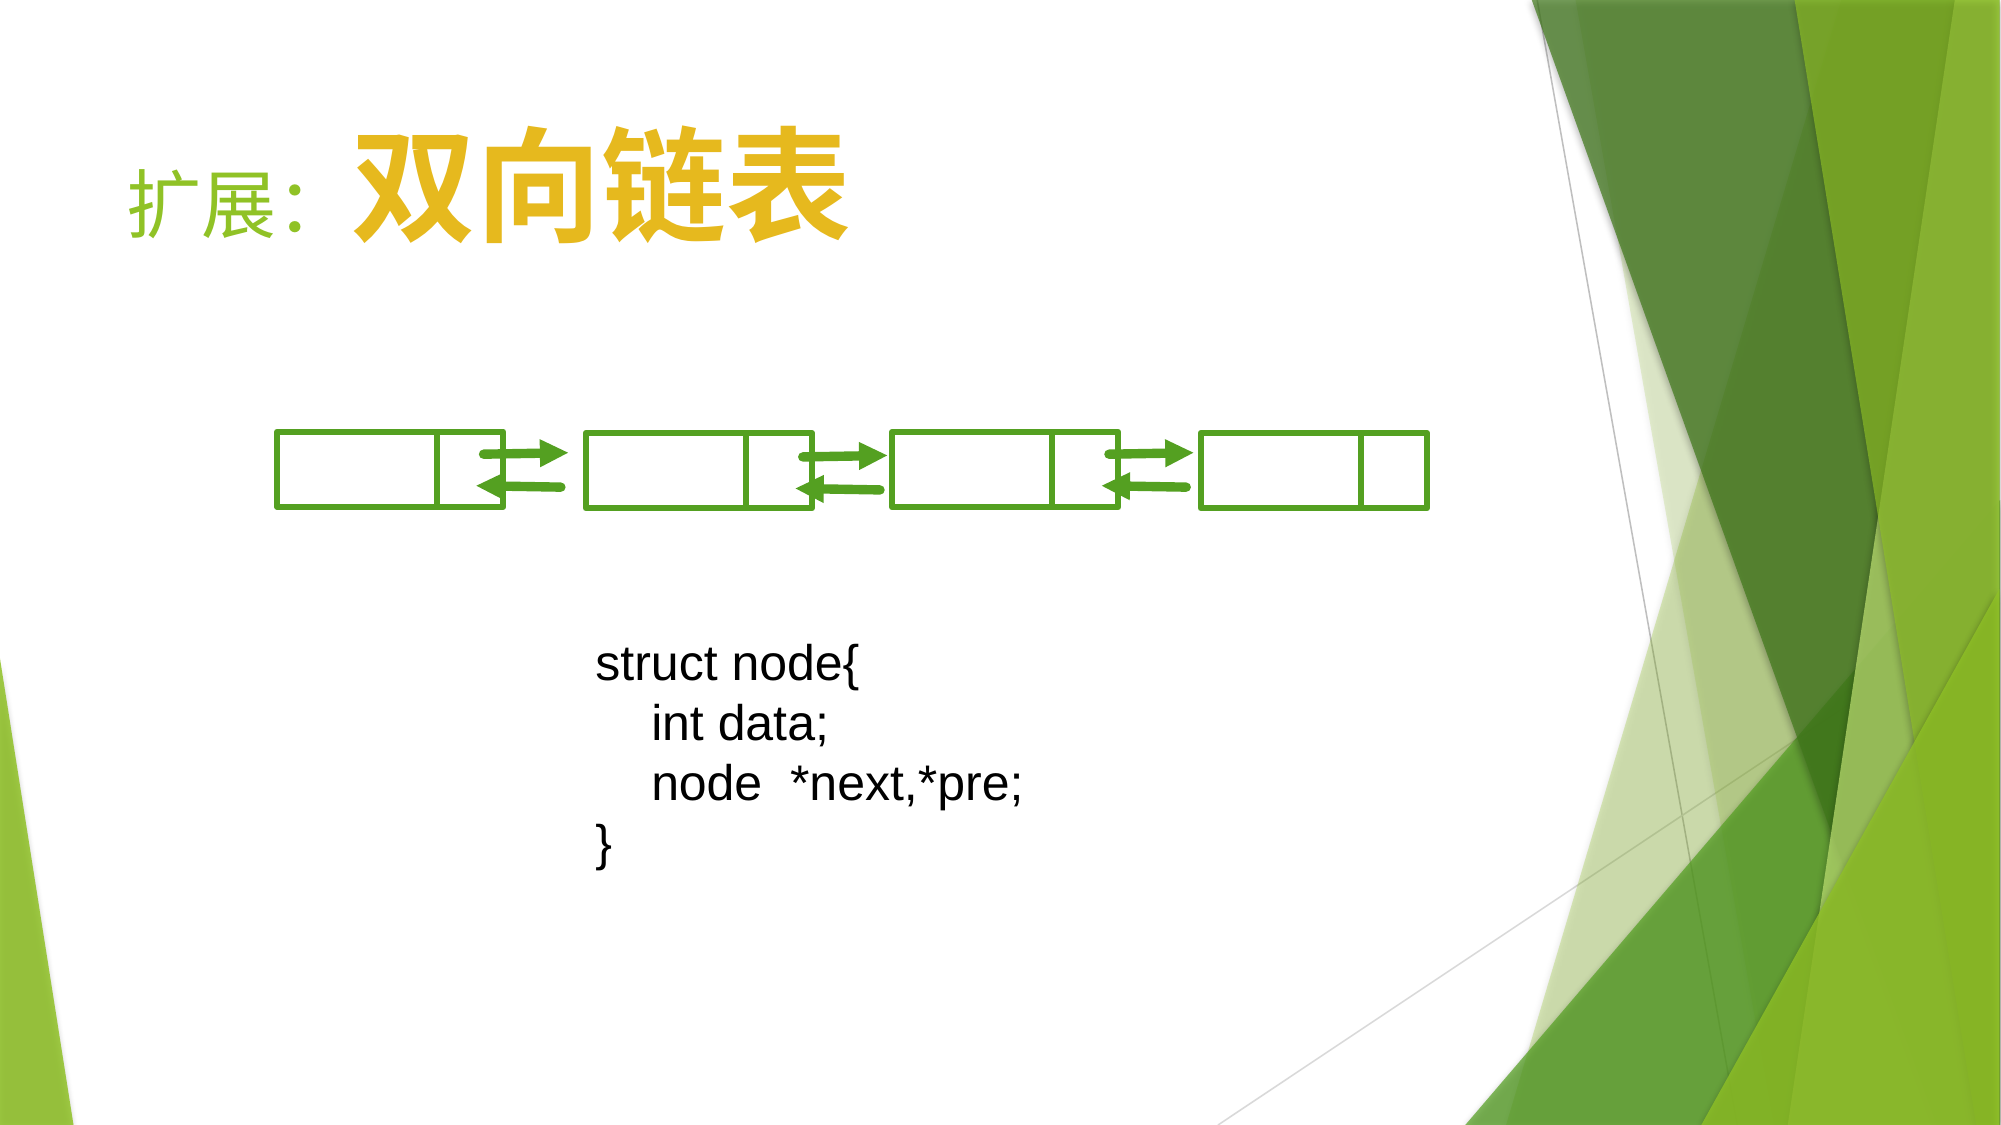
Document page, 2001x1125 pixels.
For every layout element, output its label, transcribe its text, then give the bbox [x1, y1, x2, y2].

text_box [891, 431, 1119, 508]
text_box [794, 487, 881, 491]
title 扩展：双向链表 [111, 99, 1522, 317]
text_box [585, 432, 813, 509]
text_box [802, 454, 888, 458]
text_box struct node{ int data; node *next,*pre; } [580, 622, 1110, 878]
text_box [1200, 432, 1428, 509]
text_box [276, 431, 504, 508]
